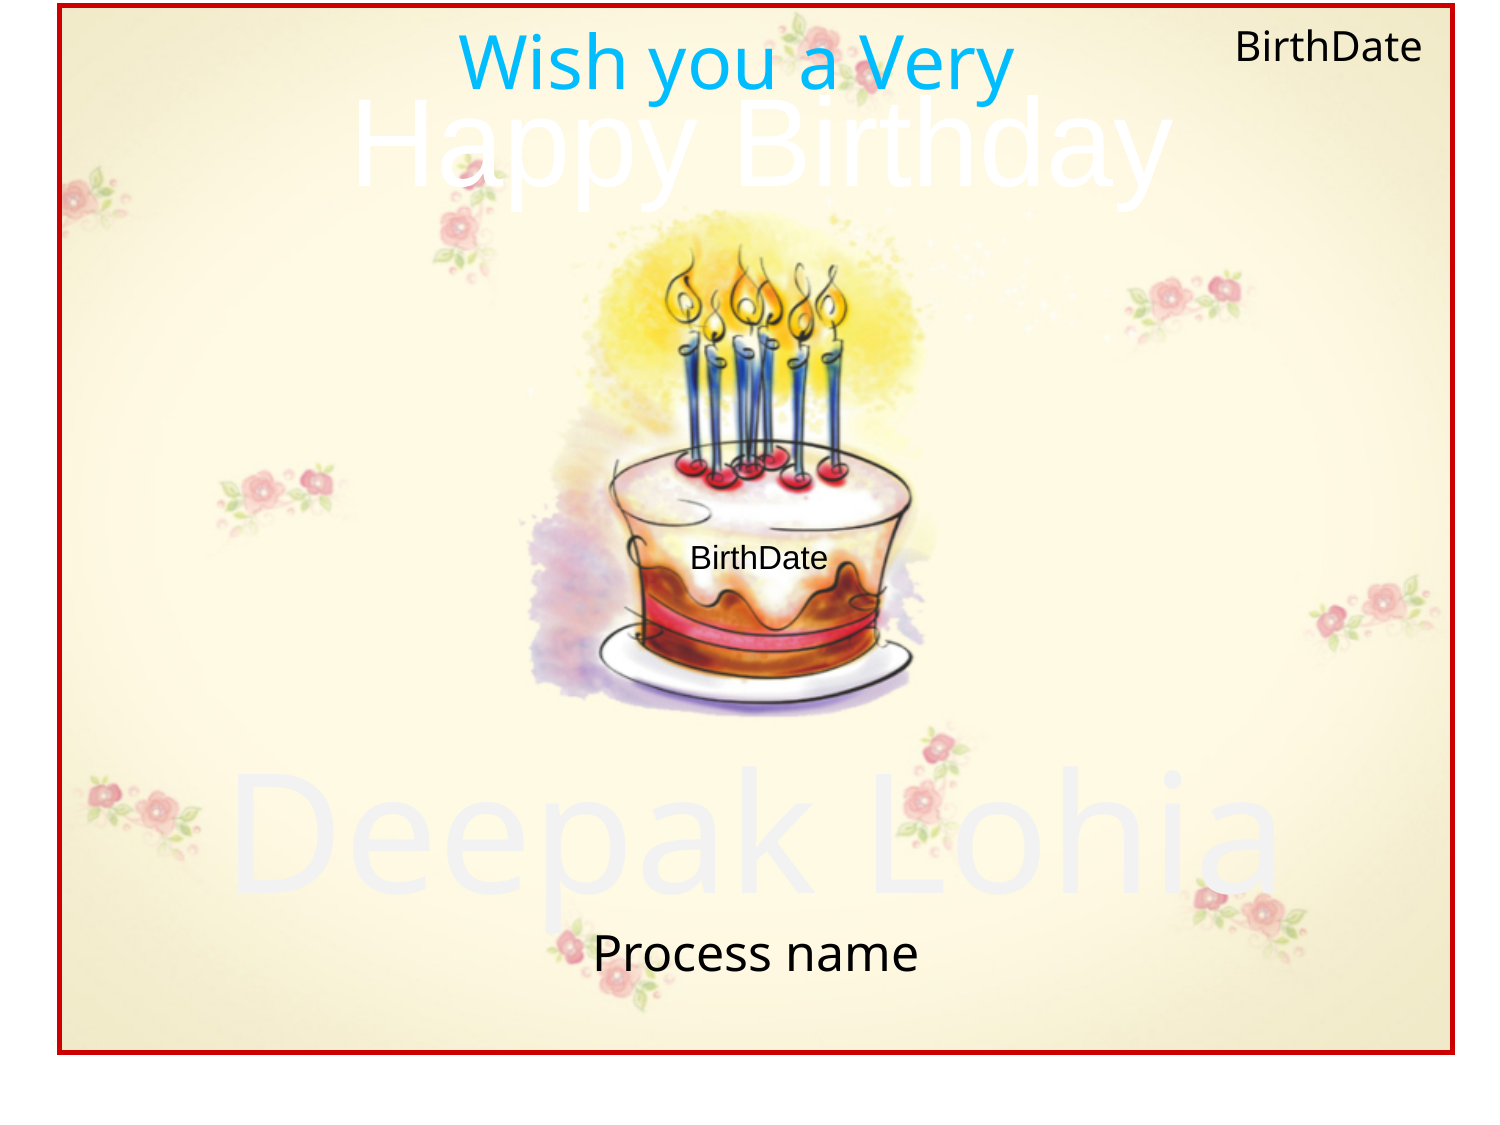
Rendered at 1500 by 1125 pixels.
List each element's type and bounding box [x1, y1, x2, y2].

picture [61, 7, 1451, 1051]
